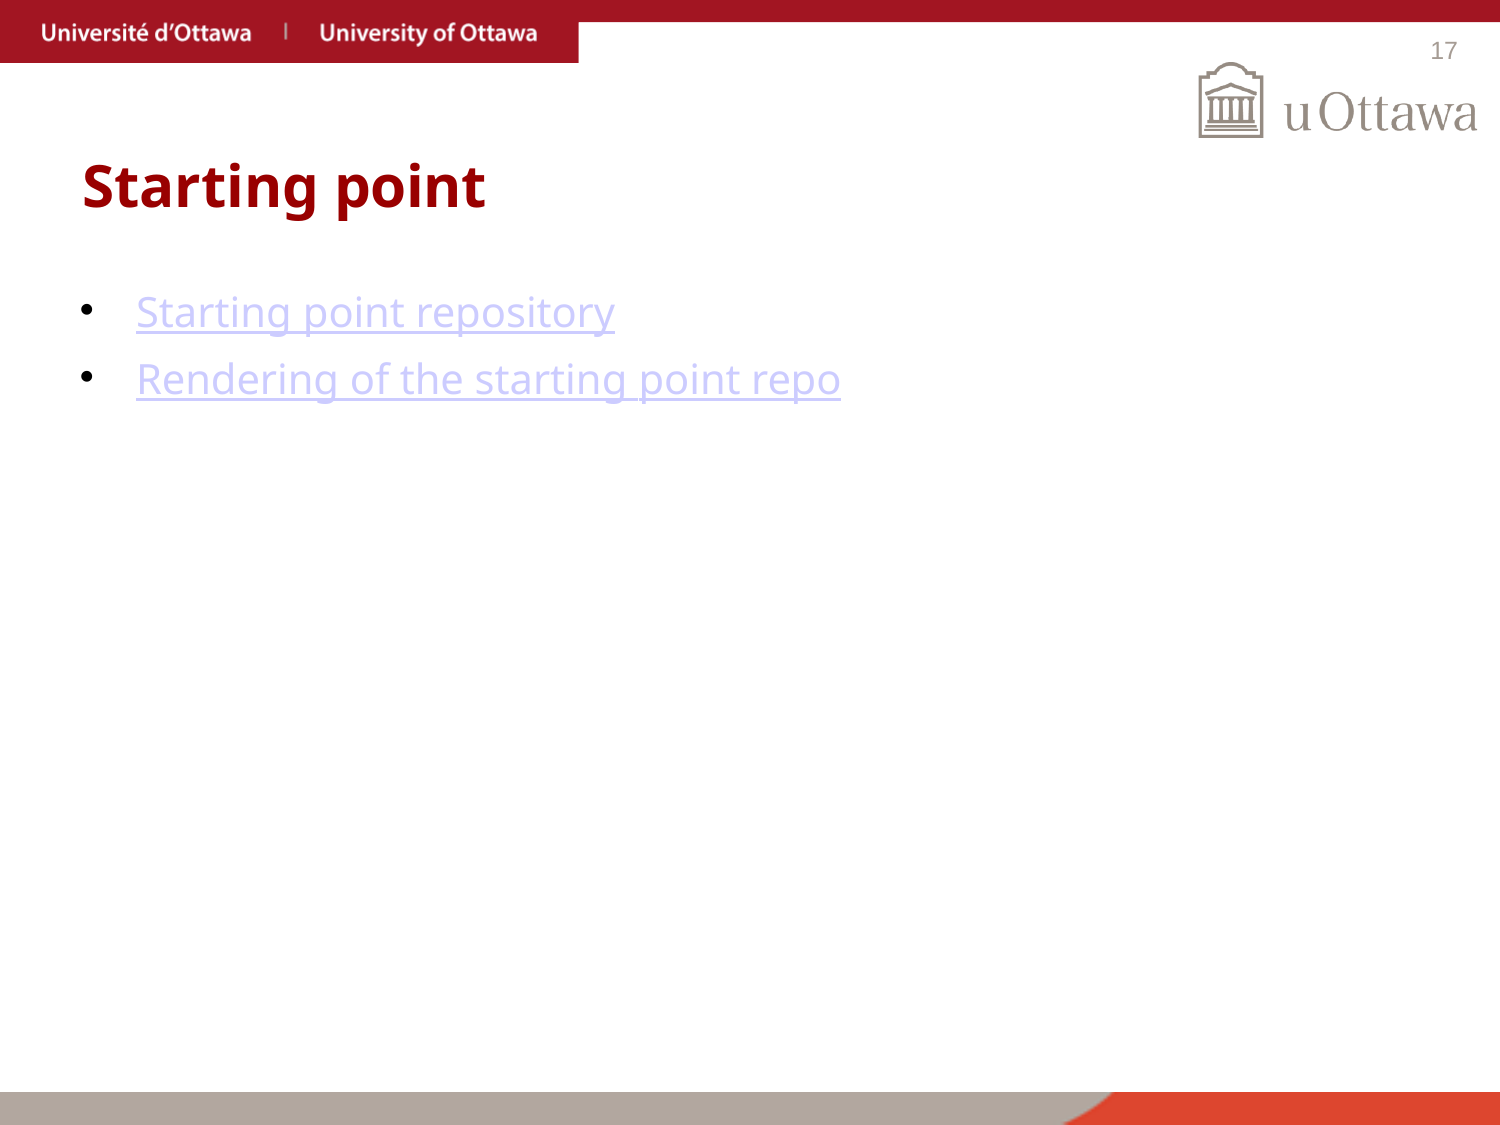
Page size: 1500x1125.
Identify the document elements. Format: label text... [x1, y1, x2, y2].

text_box [0, 1092, 1500, 1125]
text_box Starting point repository Rendering of the starting point repo [77, 273, 891, 411]
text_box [0, 0, 1500, 138]
title Starting point [80, 147, 540, 273]
